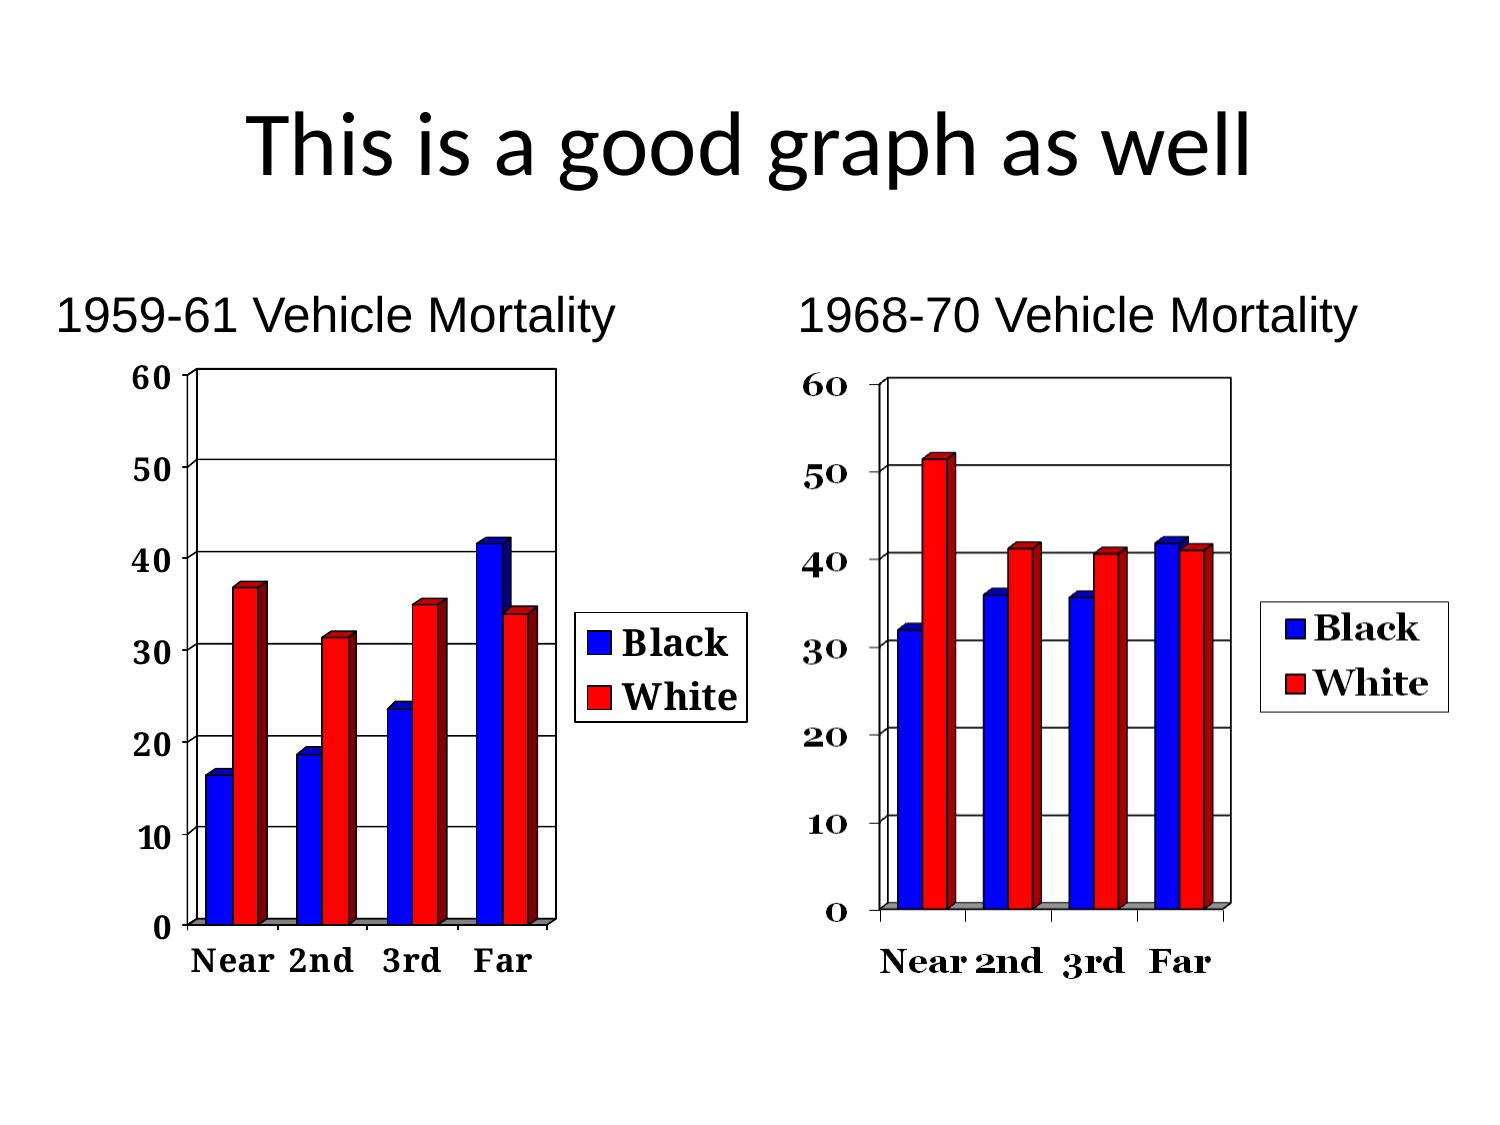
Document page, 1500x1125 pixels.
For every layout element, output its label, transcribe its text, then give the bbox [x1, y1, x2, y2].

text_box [749, 312, 1454, 1001]
text_box 1959-61 Vehicle Mortality [40, 274, 632, 350]
title This is a good graph as well [74, 44, 1426, 233]
text_box 1968-70 Vehicle Mortality [782, 274, 1374, 310]
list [99, 312, 763, 1023]
